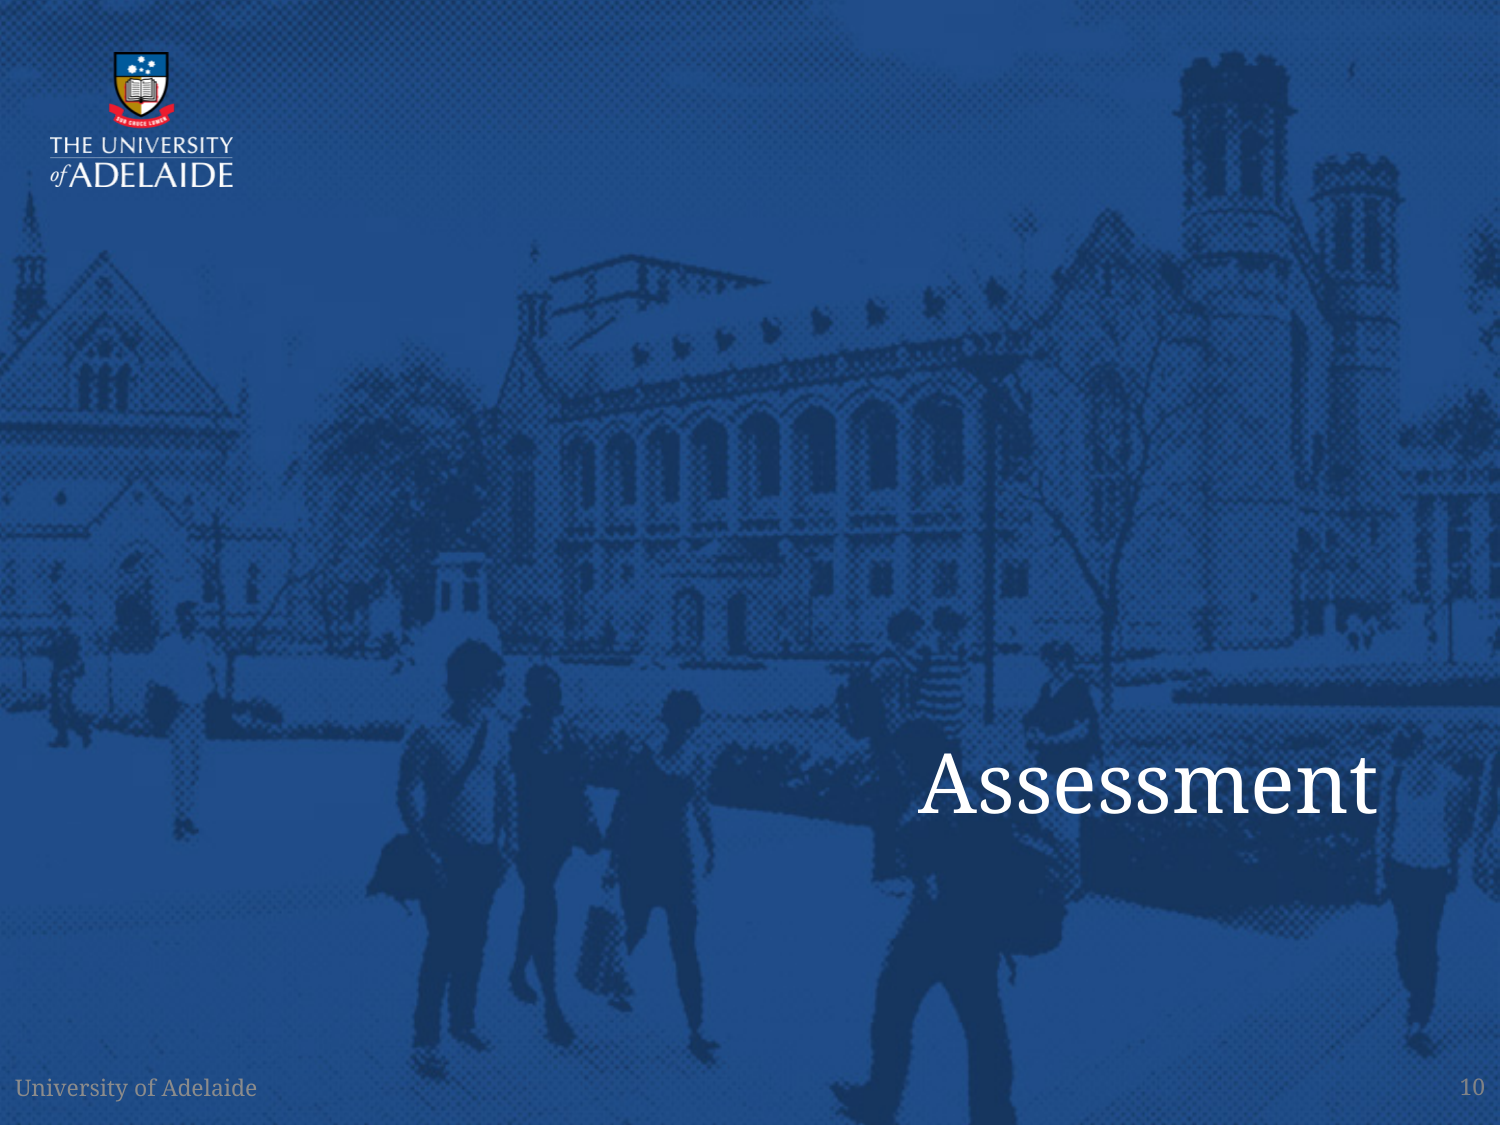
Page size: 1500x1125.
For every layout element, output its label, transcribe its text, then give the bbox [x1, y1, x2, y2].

picture [0, 0, 1500, 1125]
title Assessment [118, 722, 1394, 947]
slide_number 10 [1149, 1057, 1500, 1118]
footer University of Adelaide [0, 1057, 475, 1118]
